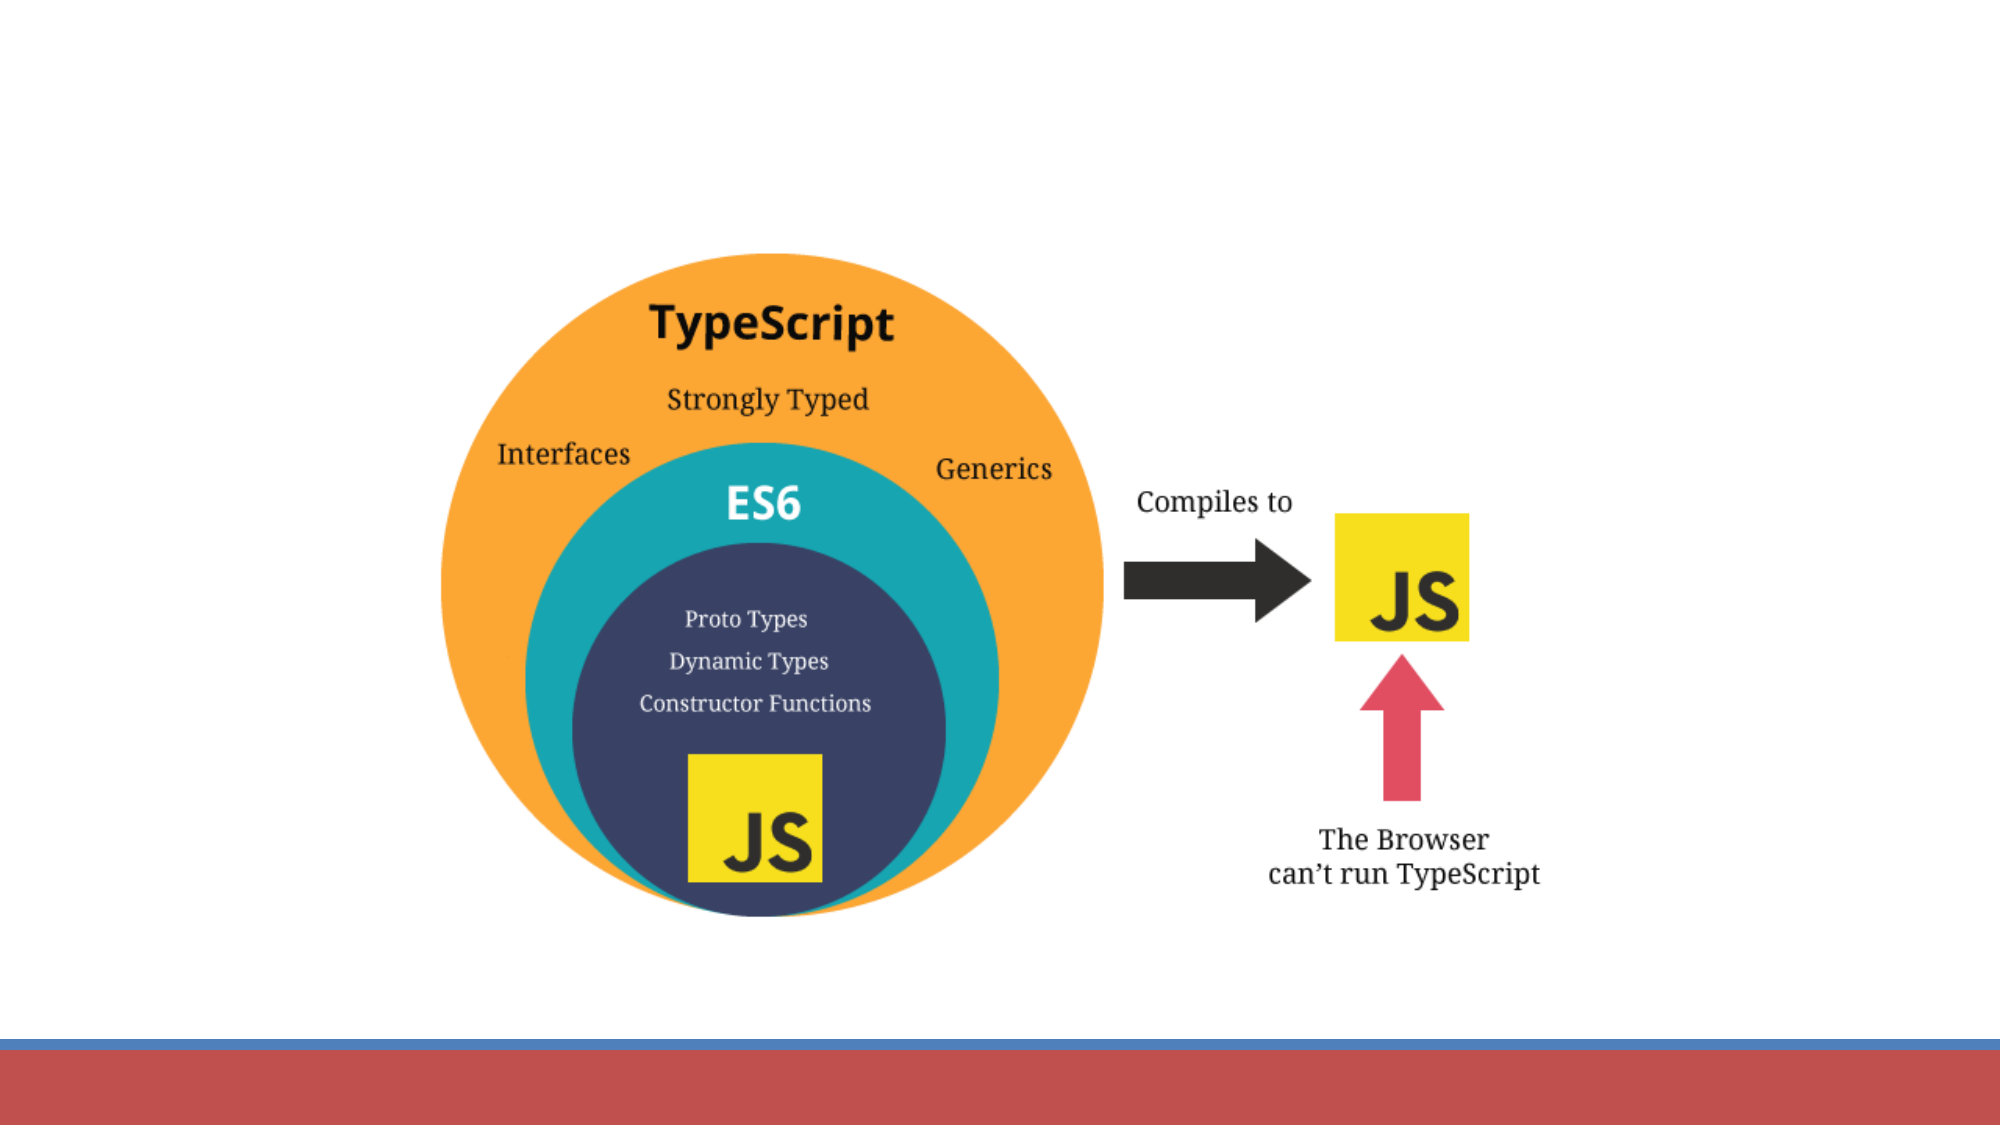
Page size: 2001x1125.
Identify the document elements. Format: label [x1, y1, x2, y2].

text_box [0, 1038, 2000, 1125]
picture [431, 171, 1569, 954]
